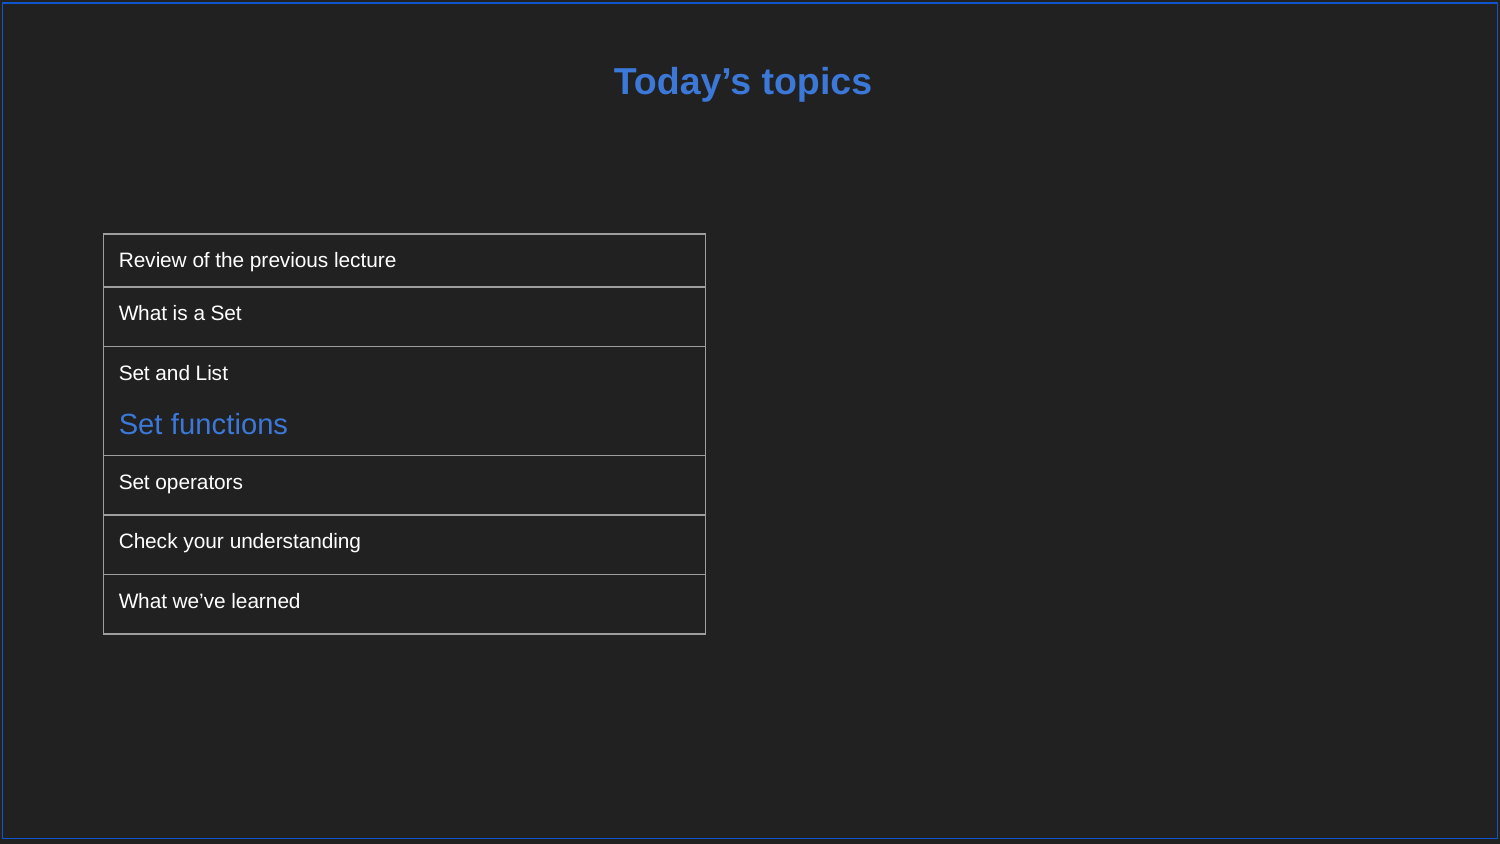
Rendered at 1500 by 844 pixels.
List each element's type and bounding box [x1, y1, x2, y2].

text_box [2, 3, 1498, 839]
